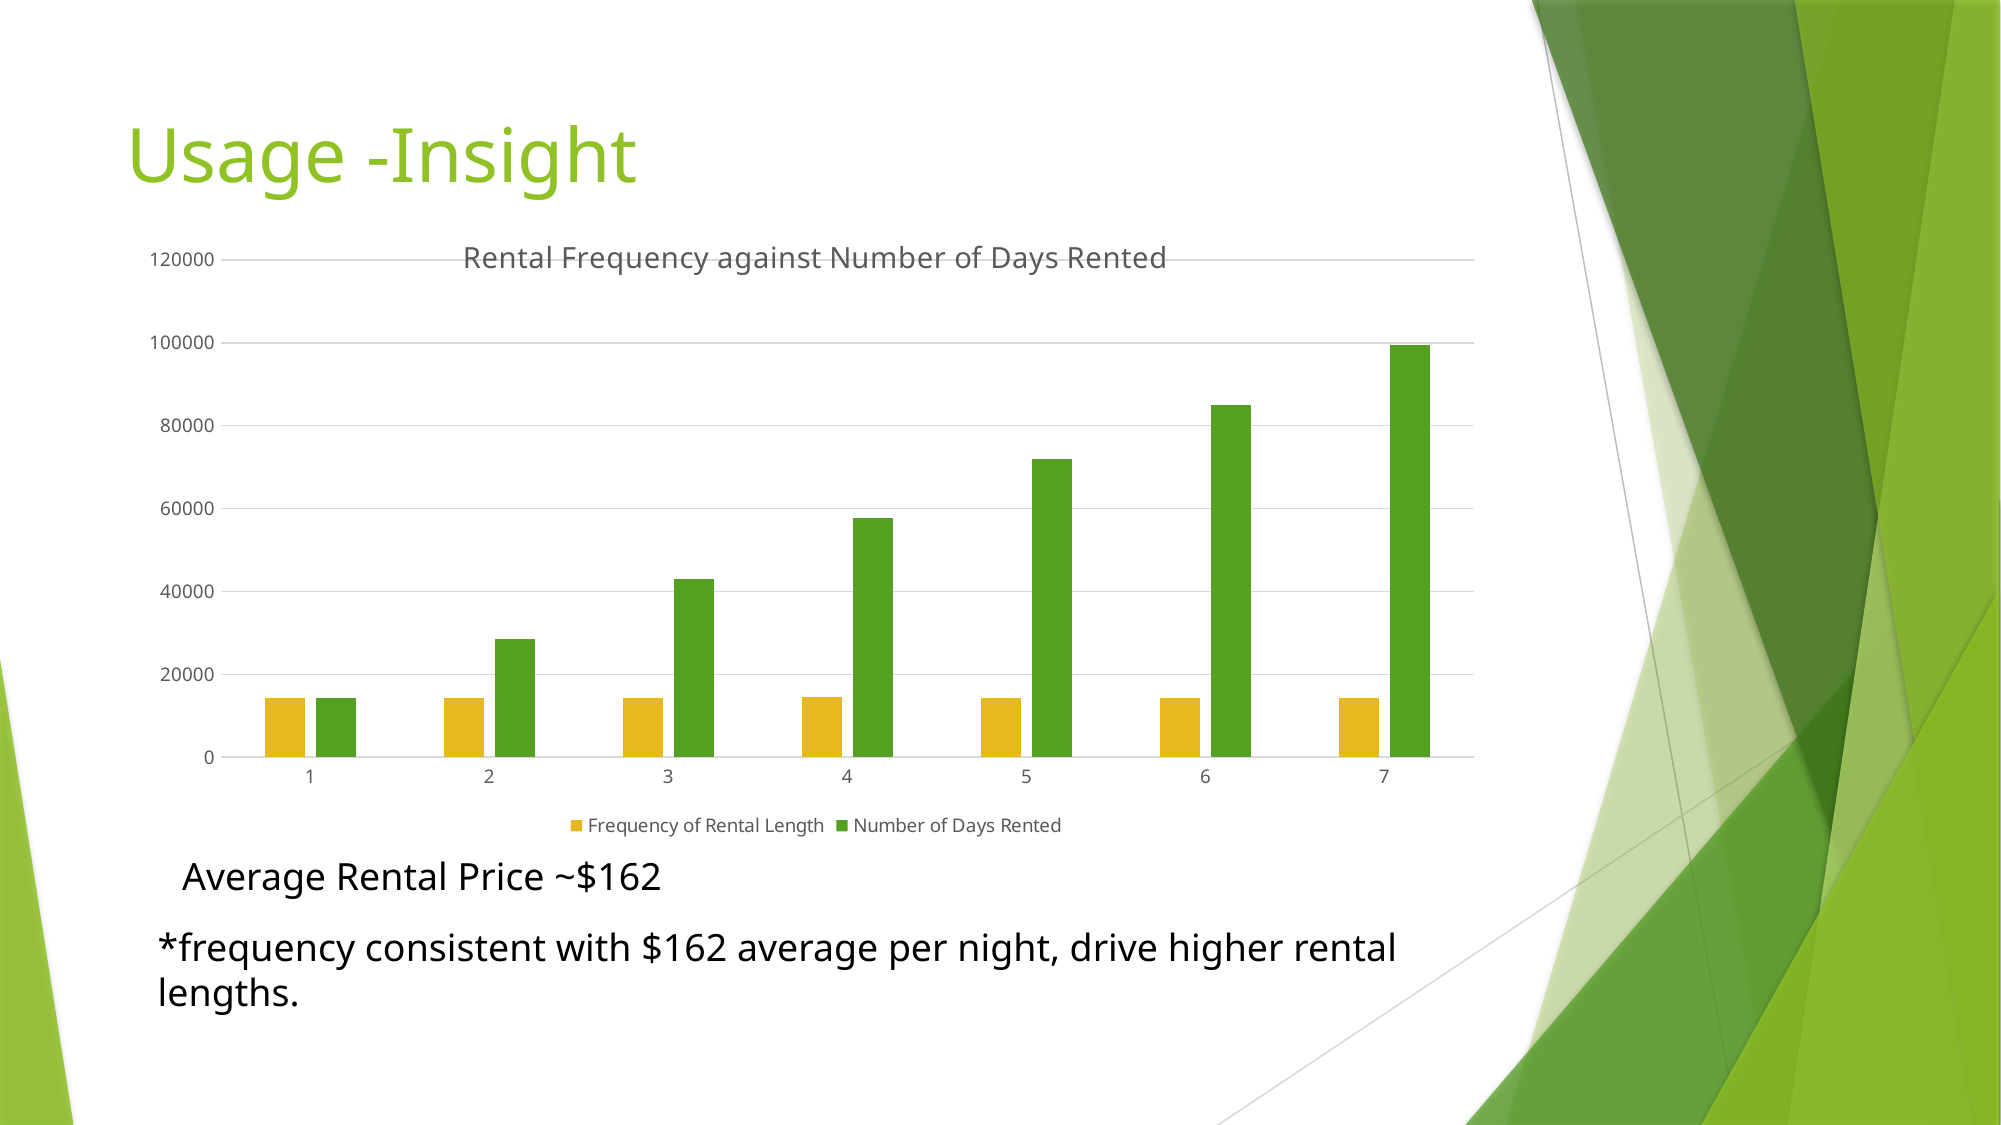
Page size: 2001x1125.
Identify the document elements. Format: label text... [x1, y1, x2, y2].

chart [110, 207, 1522, 846]
title Usage -Insight [111, 99, 1522, 207]
text_box Average Rental Price ~$162 [167, 854, 1465, 905]
text_box *frequency consistent with $162 average per night, drive higher rental lengths. [142, 916, 1522, 1022]
